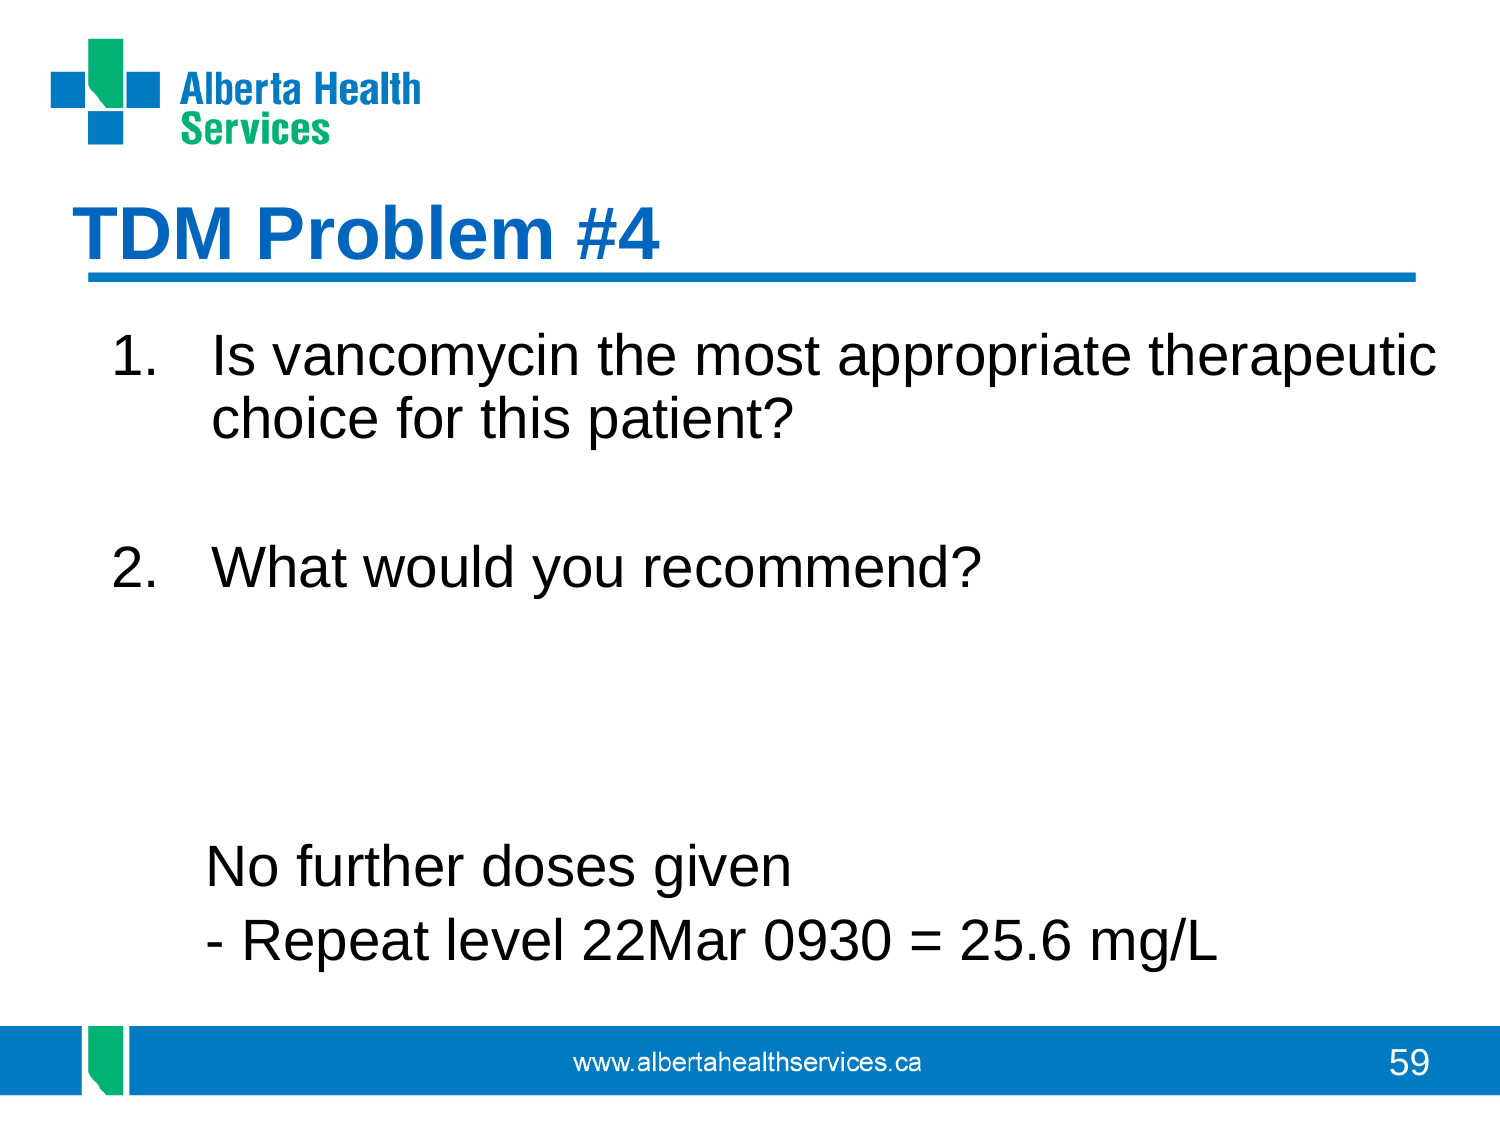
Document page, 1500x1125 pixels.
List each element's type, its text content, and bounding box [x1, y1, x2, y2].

picture [0, 21, 1500, 1112]
title TDM Problem #4 [0, 86, 1417, 275]
list Is vancomycin the most appropriate therapeutic choice for this patient? What would you recommend? No further doses given - Repeat level 22Mar 0930 = 25.6 mg/L [110, 324, 1500, 1001]
